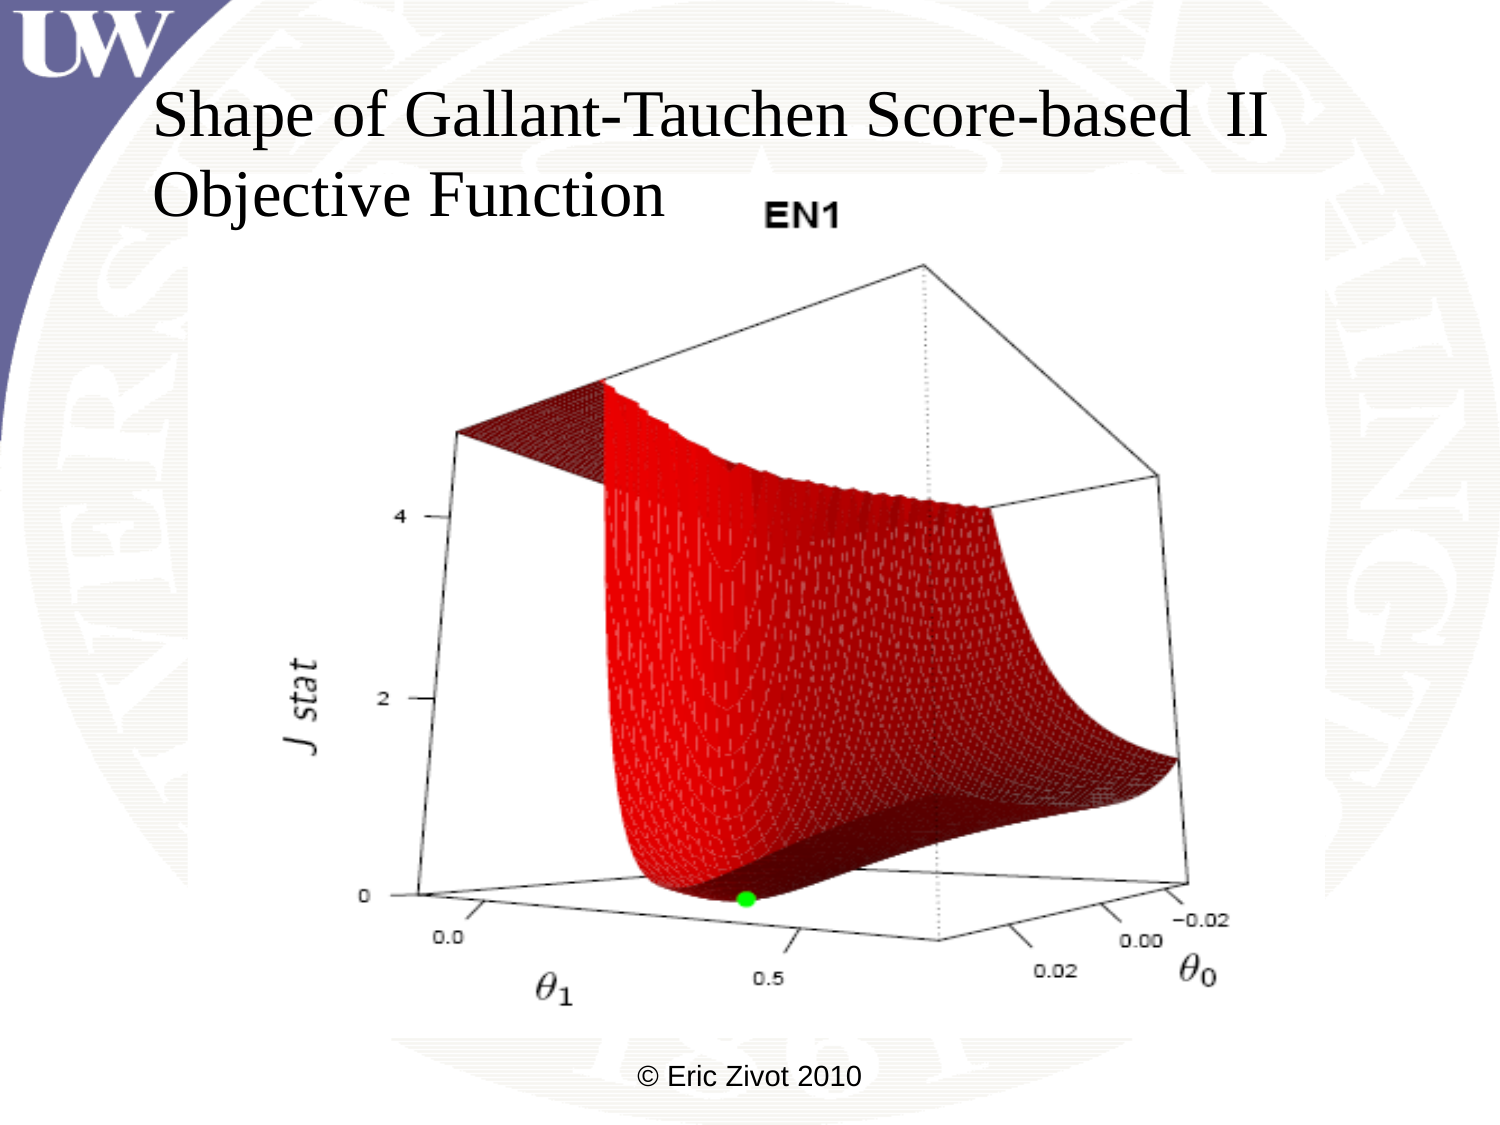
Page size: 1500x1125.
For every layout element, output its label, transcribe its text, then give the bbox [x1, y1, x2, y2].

text_box Shape of Gallant-Tauchen Score-based II Objective Function [137, 62, 1463, 238]
picture [0, 0, 1500, 1125]
footer © Eric Zivot 2010 [512, 1049, 988, 1103]
